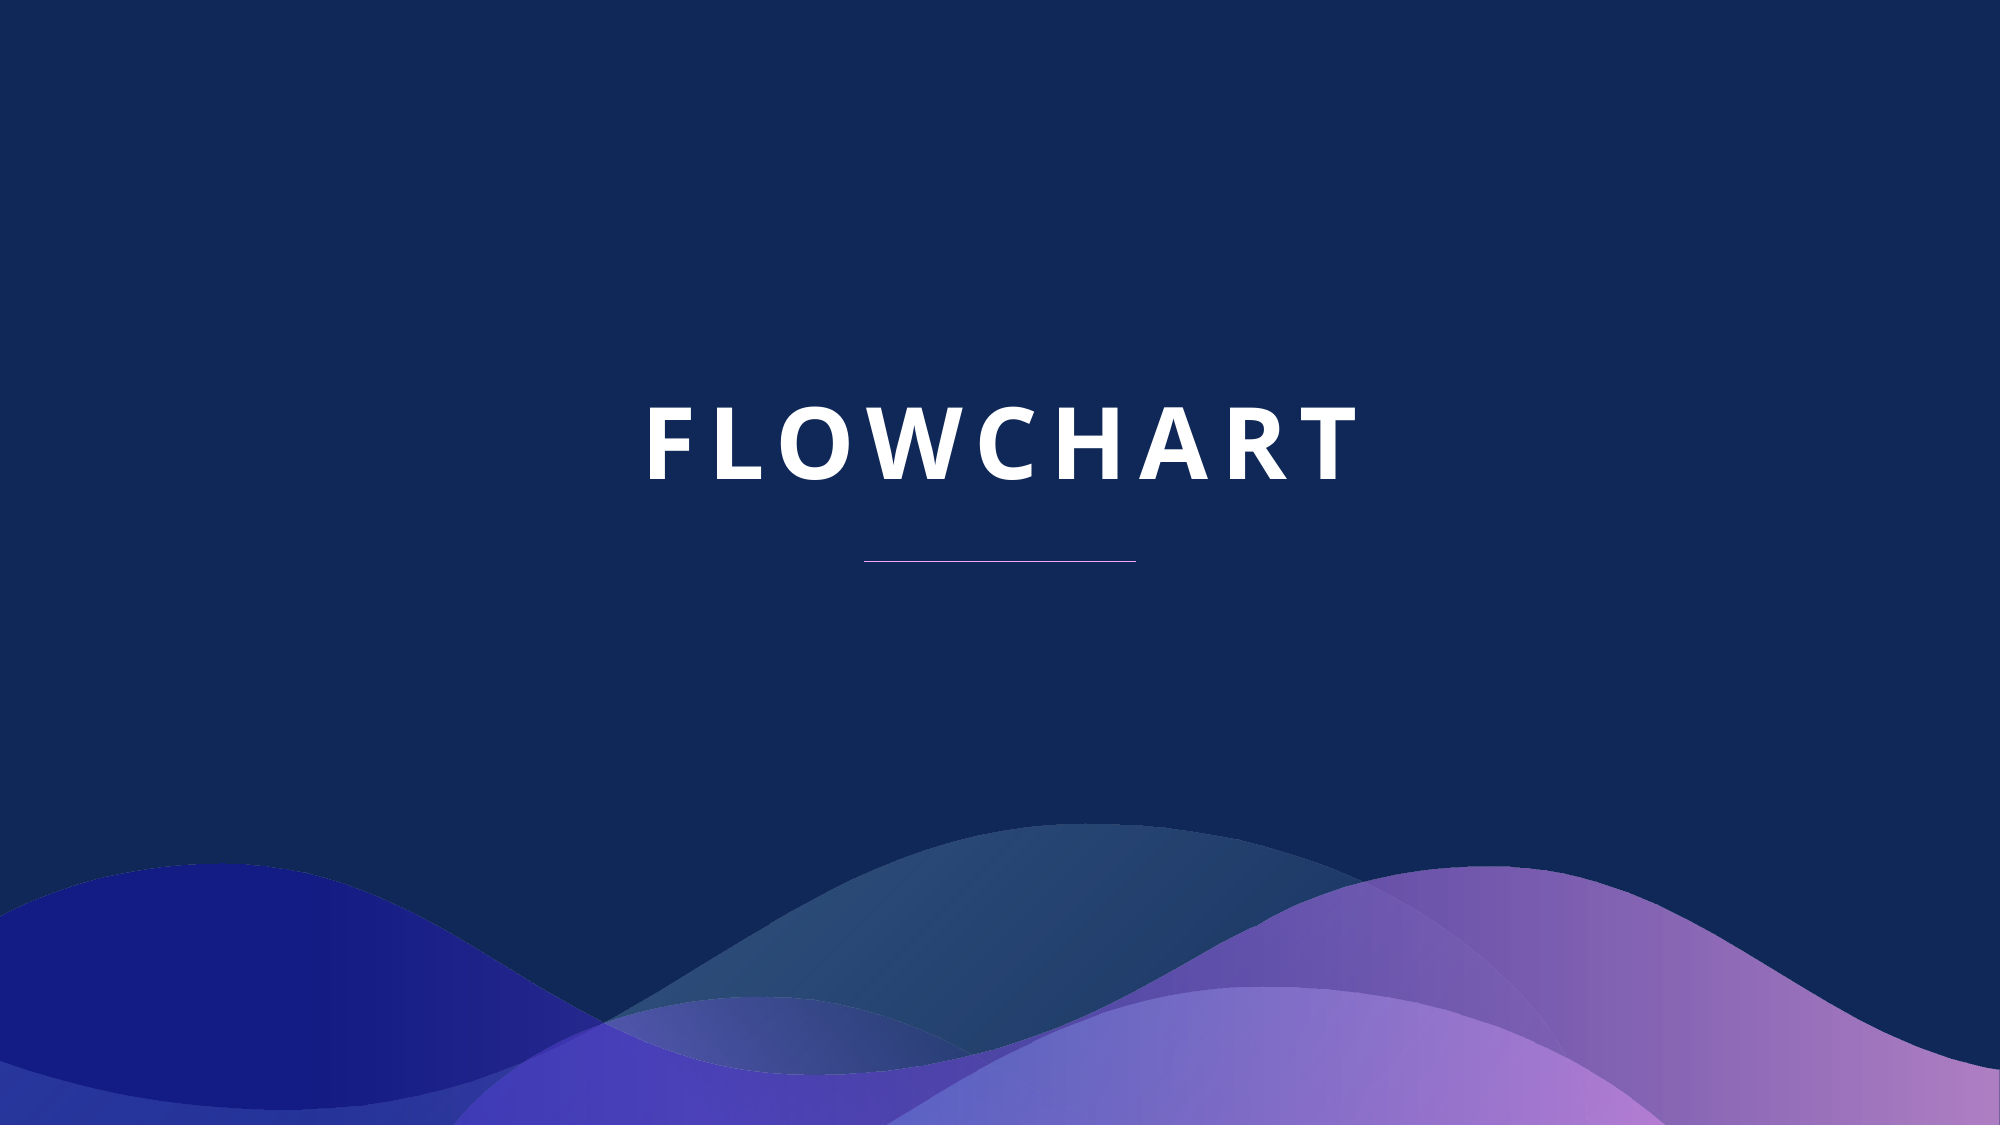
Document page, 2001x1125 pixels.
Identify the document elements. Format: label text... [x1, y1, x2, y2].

title FLowCHARt [249, 333, 1750, 509]
